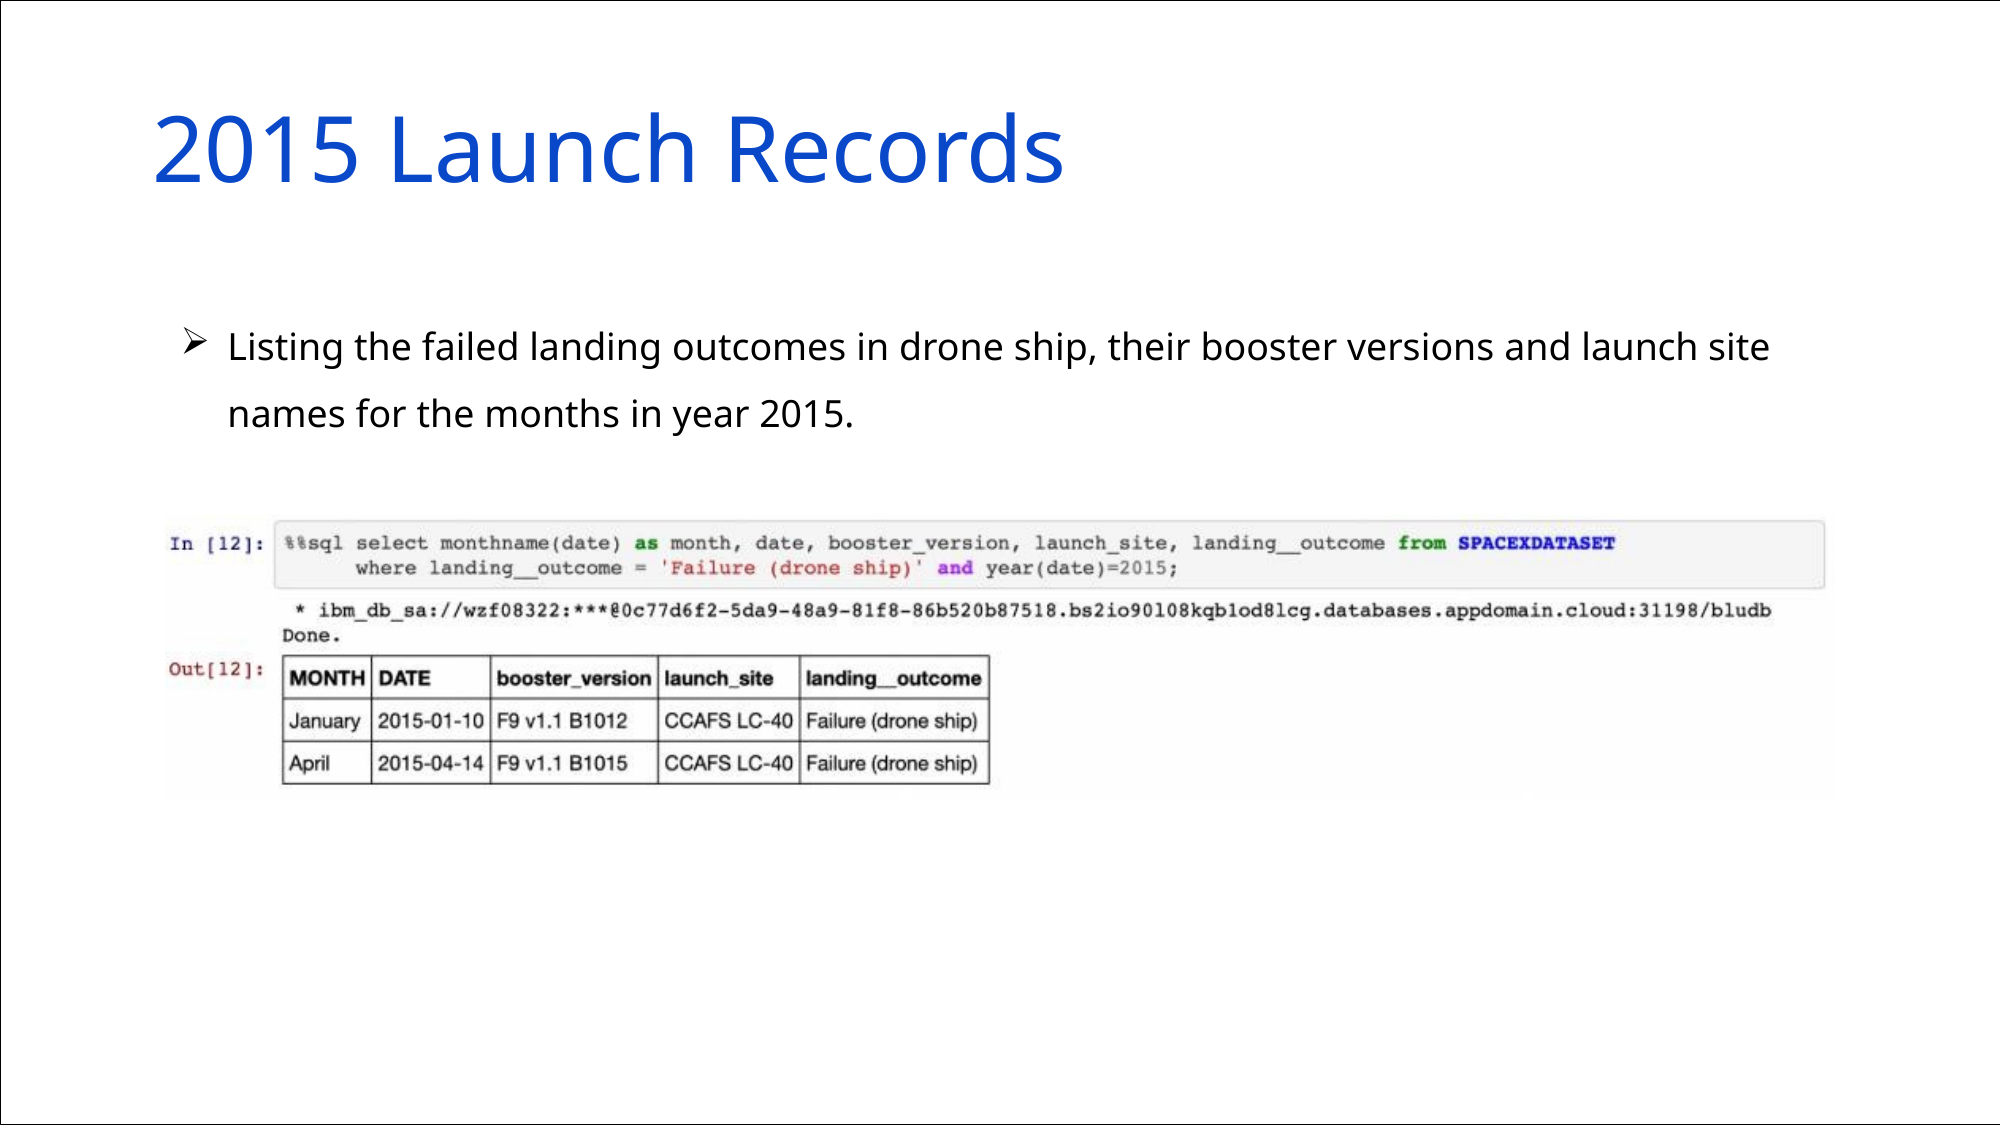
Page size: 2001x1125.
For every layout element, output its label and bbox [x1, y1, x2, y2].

text_box [0, 0, 2000, 1125]
picture [165, 513, 1835, 799]
